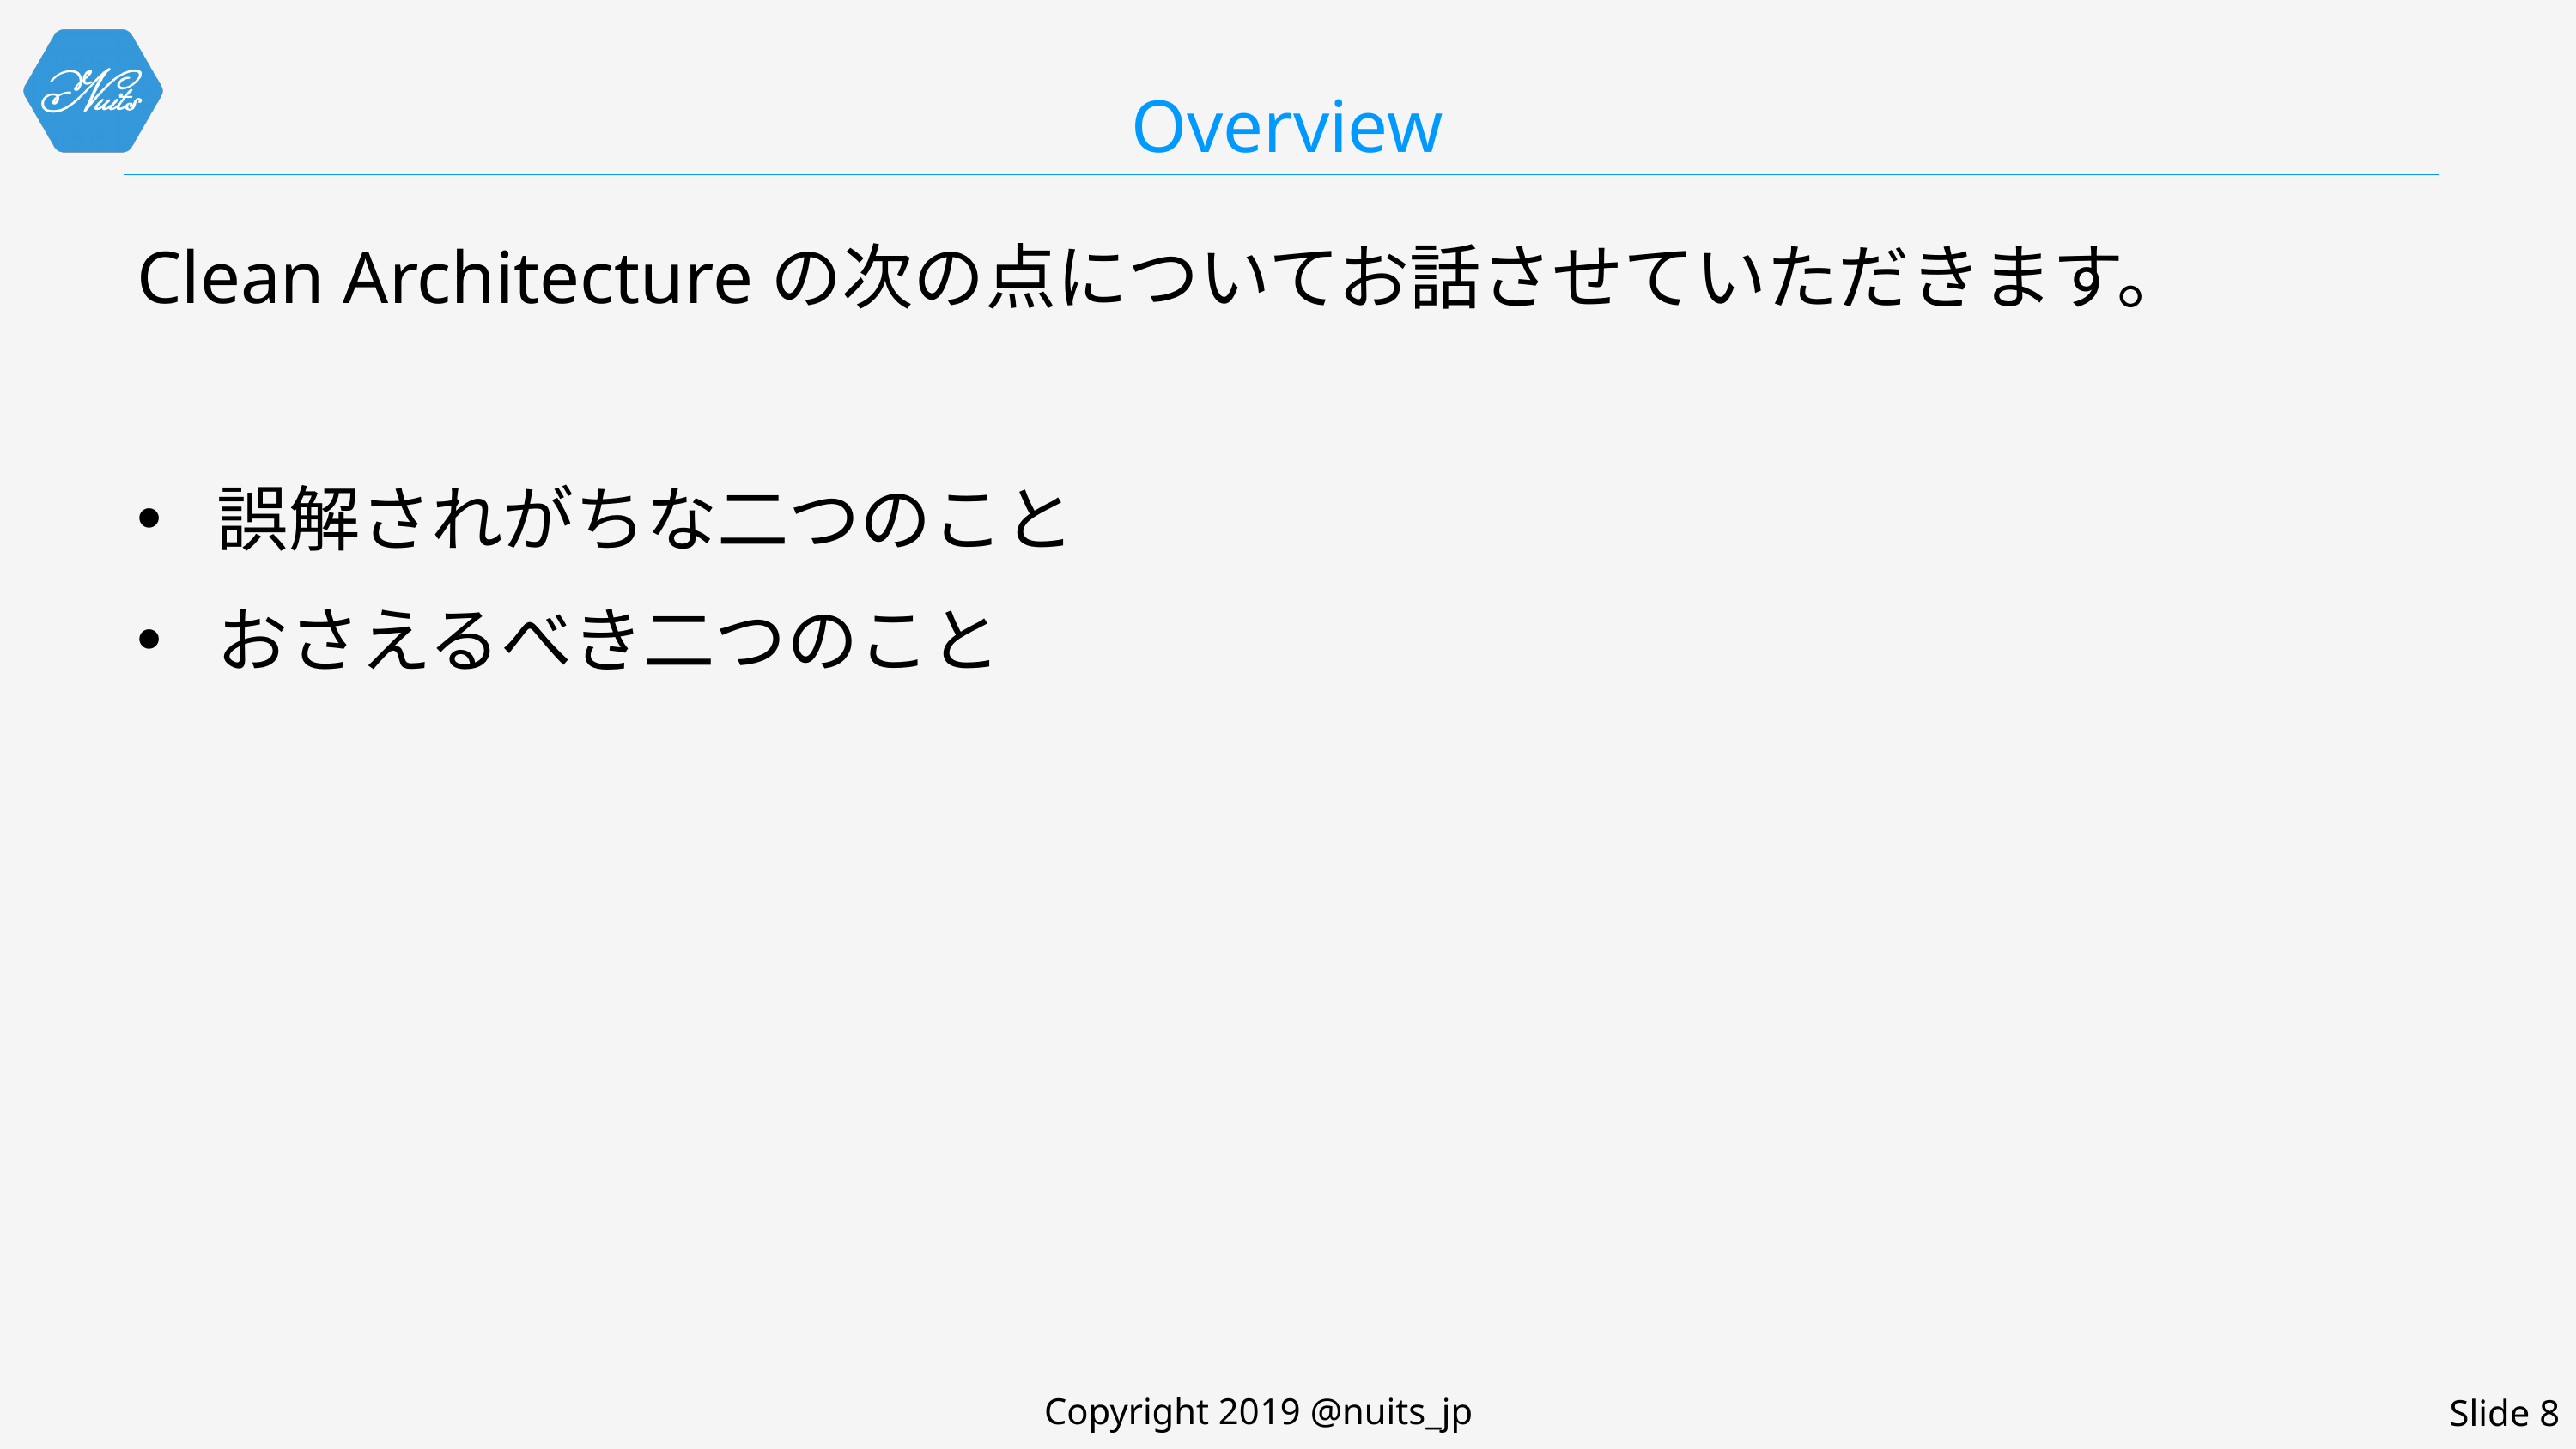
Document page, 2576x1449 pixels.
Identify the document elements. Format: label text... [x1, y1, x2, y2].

footer Copyright 2019 @nuits_jp [823, 1383, 1693, 1432]
title Overview [44, 65, 2530, 175]
list Clean Architectureの次の点についてお話させていただきます。 誤解されがちな二つのこと おさえるべき二つのこと [124, 216, 2440, 1306]
picture [20, 18, 166, 163]
slide_number Slide 8 [1993, 1384, 2573, 1432]
